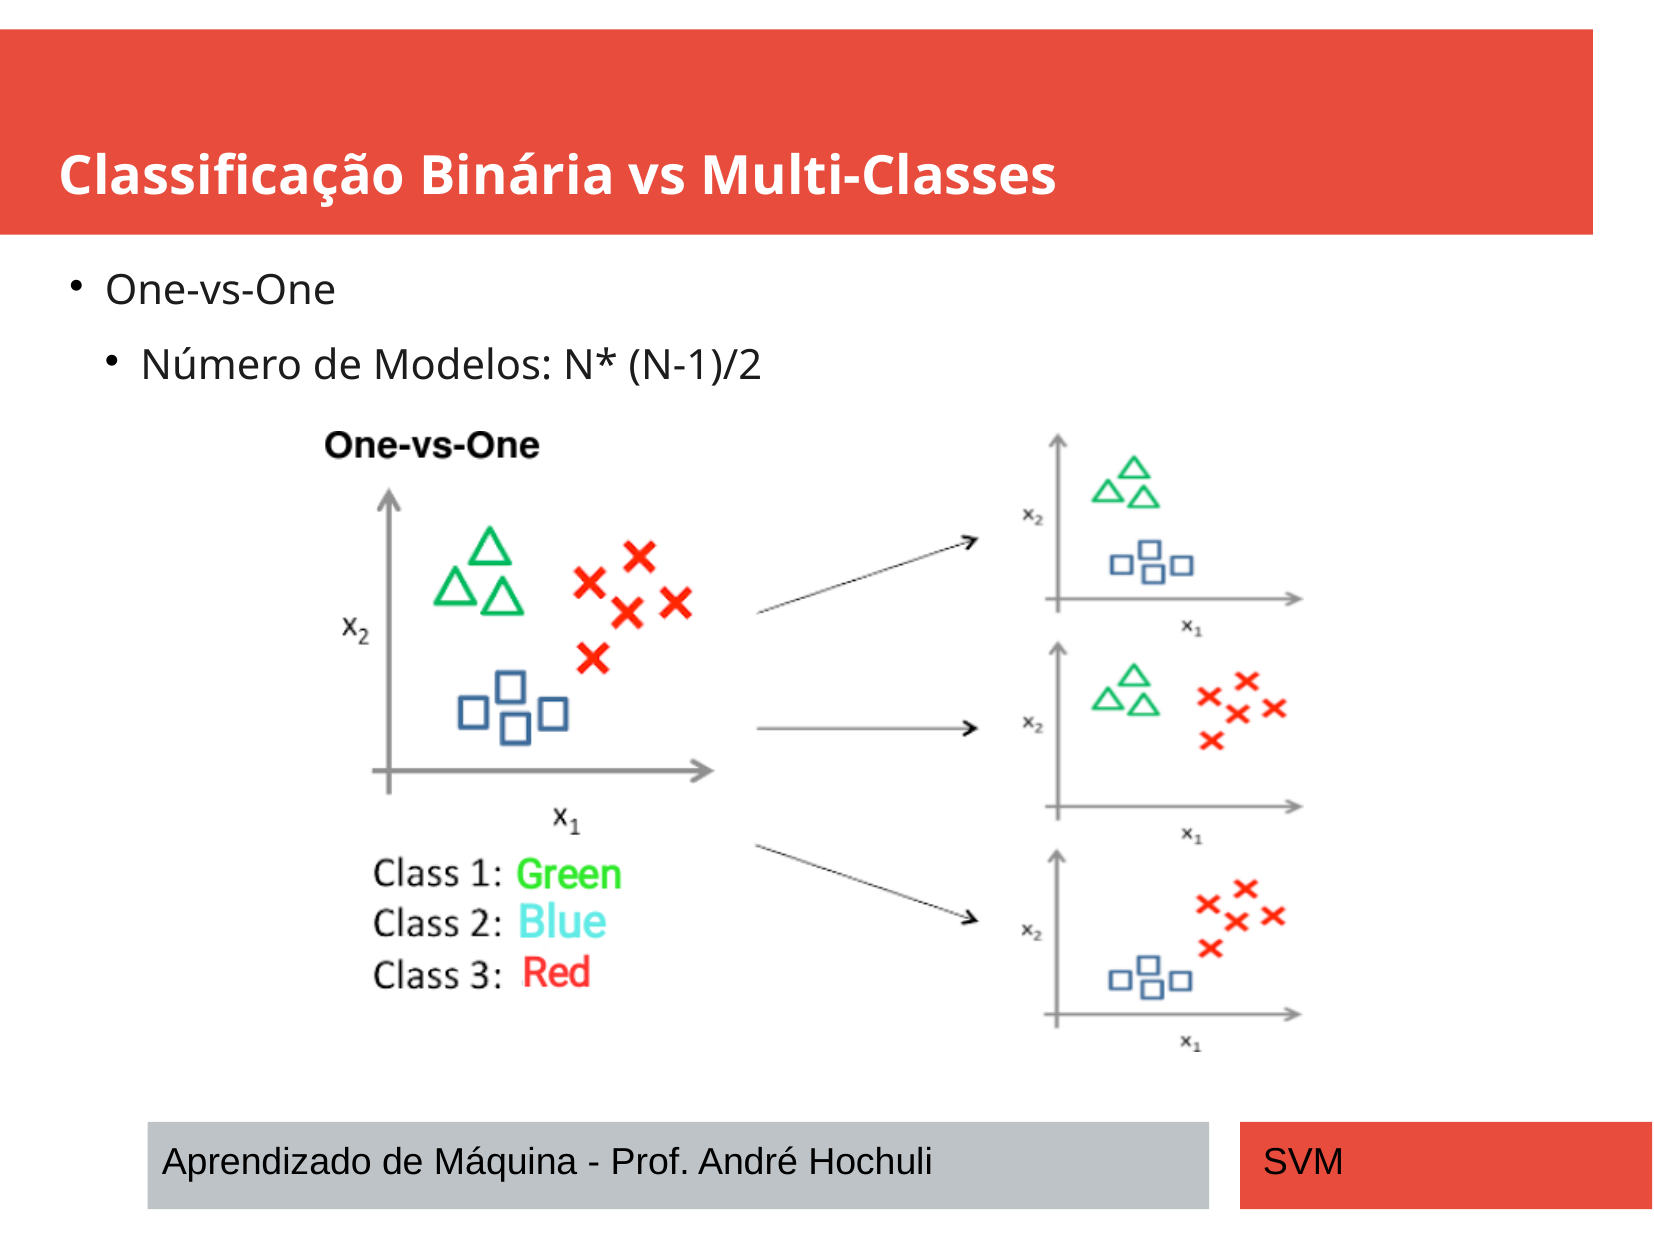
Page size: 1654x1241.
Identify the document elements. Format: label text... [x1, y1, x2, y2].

text_box One-vs-One Número de Modelos: N* (N-1)/2 [54, 180, 1593, 1061]
text_box SVM [1248, 1129, 1622, 1188]
text_box [56, 250, 1595, 1131]
picture [324, 430, 1305, 1052]
text_box Classificação Binária vs Multi-Classes [58, 58, 1593, 180]
text_box Aprendizado de Máquina - Prof. André Hochuli [147, 1131, 1204, 1188]
